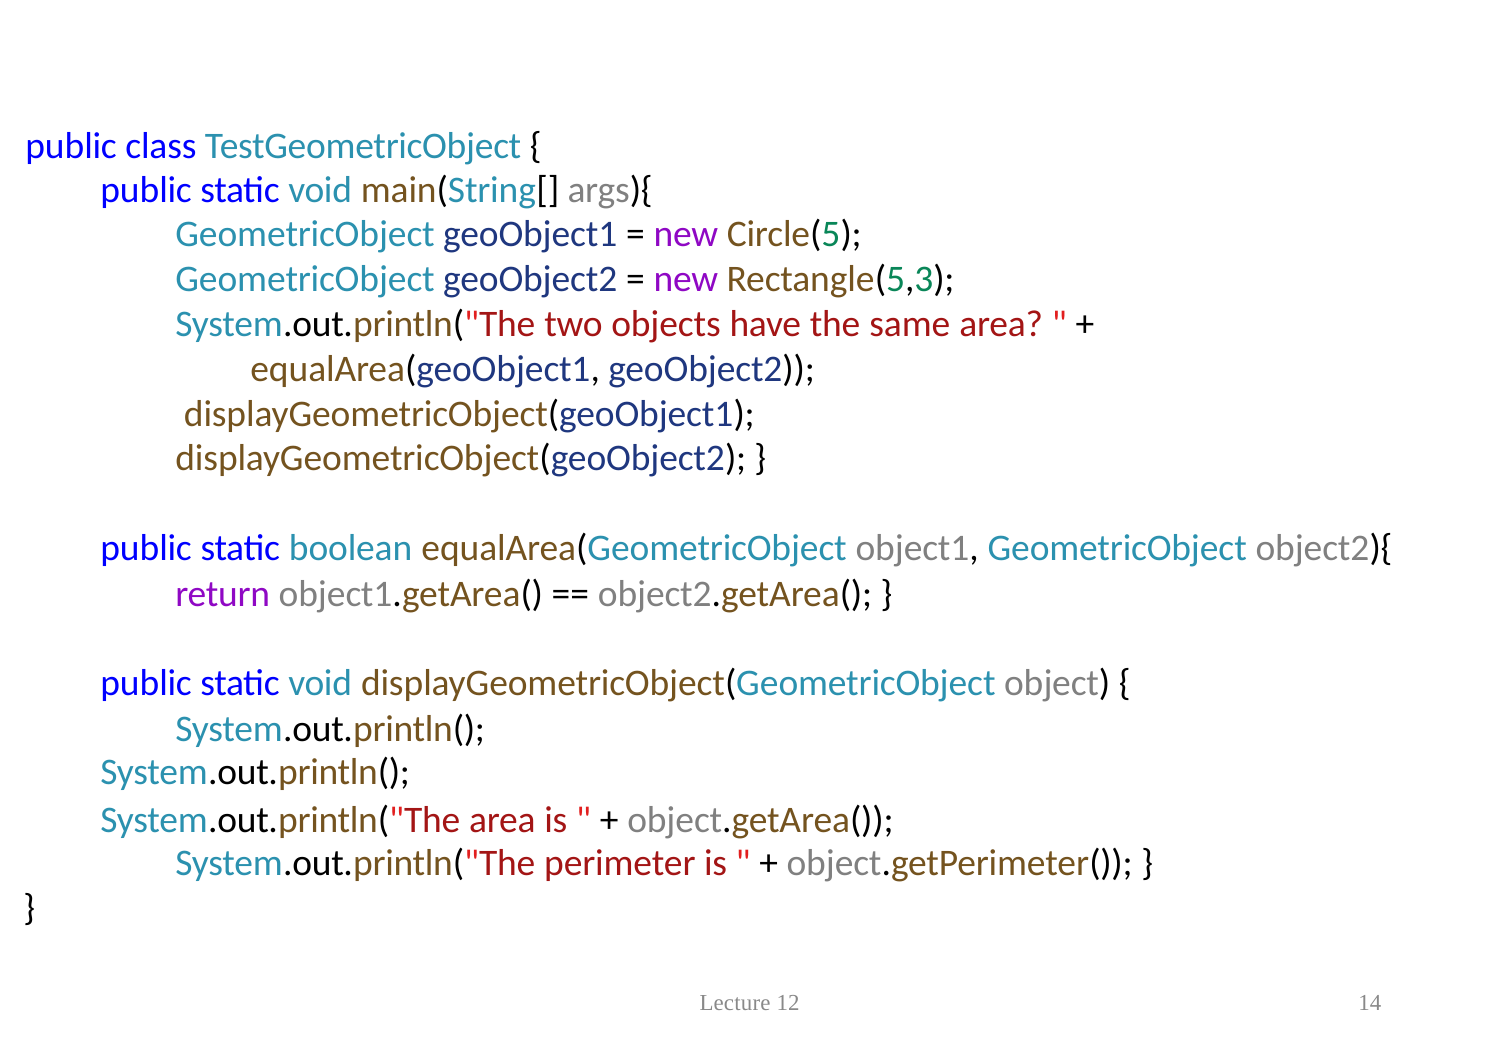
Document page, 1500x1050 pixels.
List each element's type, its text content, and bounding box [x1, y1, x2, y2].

text_box public class TestGeometricObject { public static void main(String[] args){ GeometricObject geoObject1 = new Circle(5); GeometricObject geoObject2 = new Rectangle(5,3); System.out.println("The two objects have the same area? " + equalArea(geoObject1, geoObject2)); displayGeometricObject(geoObject1); displayGeometricObject(geoObject2); } public static boolean equalArea(GeometricObject object1, GeometricObject object2){ return object1.getArea() == object2.getArea(); } public static void displayGeometricObject(GeometricObject object) { System.out.println(); System.out.println(); System.out.println("The area is " + object.getArea()); System.out.println("The perimeter is " + object.getPerimeter()); } } [23, 119, 1404, 928]
footer Lecture 12 [697, 987, 803, 1050]
slide_number 10 [1352, 987, 1391, 1050]
